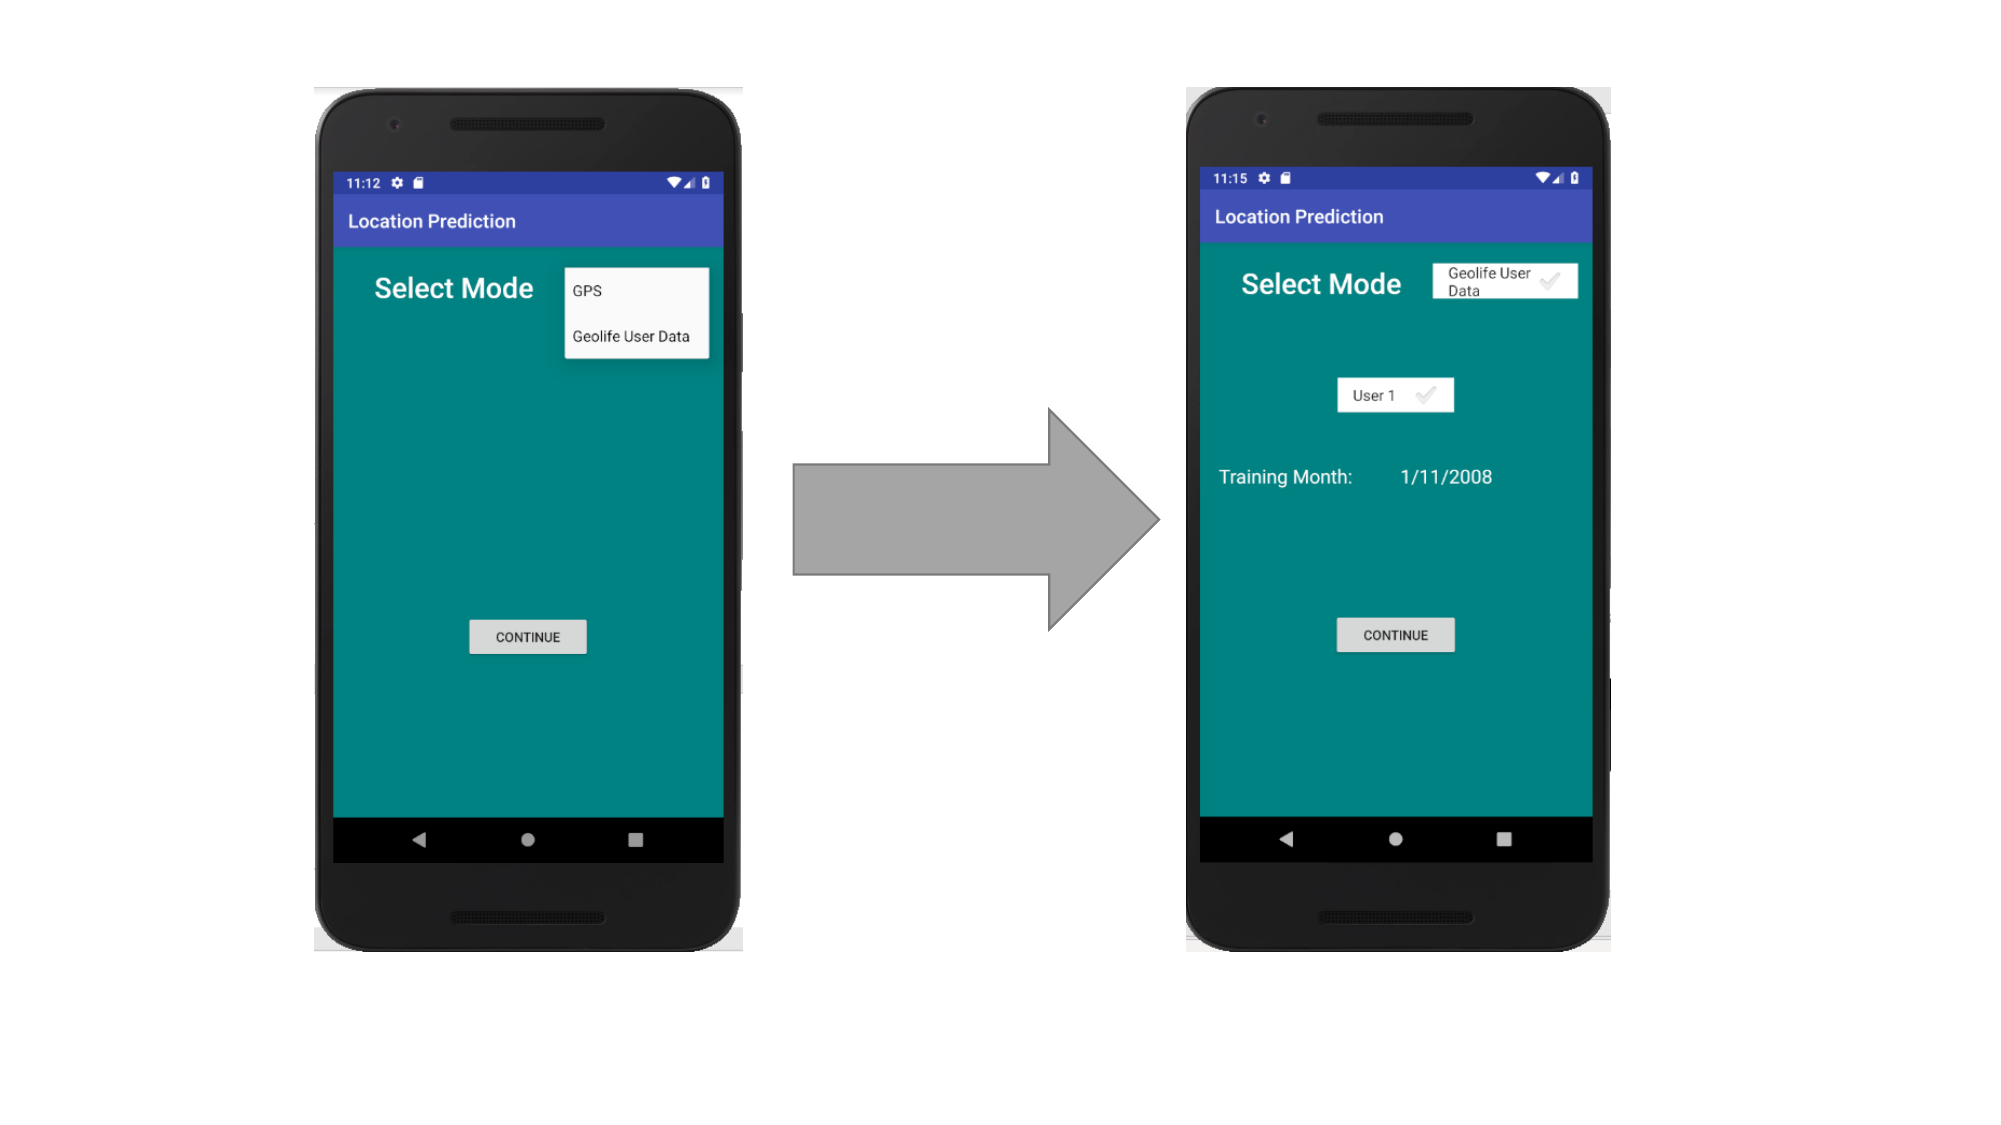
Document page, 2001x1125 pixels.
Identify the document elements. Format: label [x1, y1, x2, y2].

text_box [792, 407, 1161, 632]
picture [1186, 87, 1611, 952]
picture [314, 87, 743, 952]
